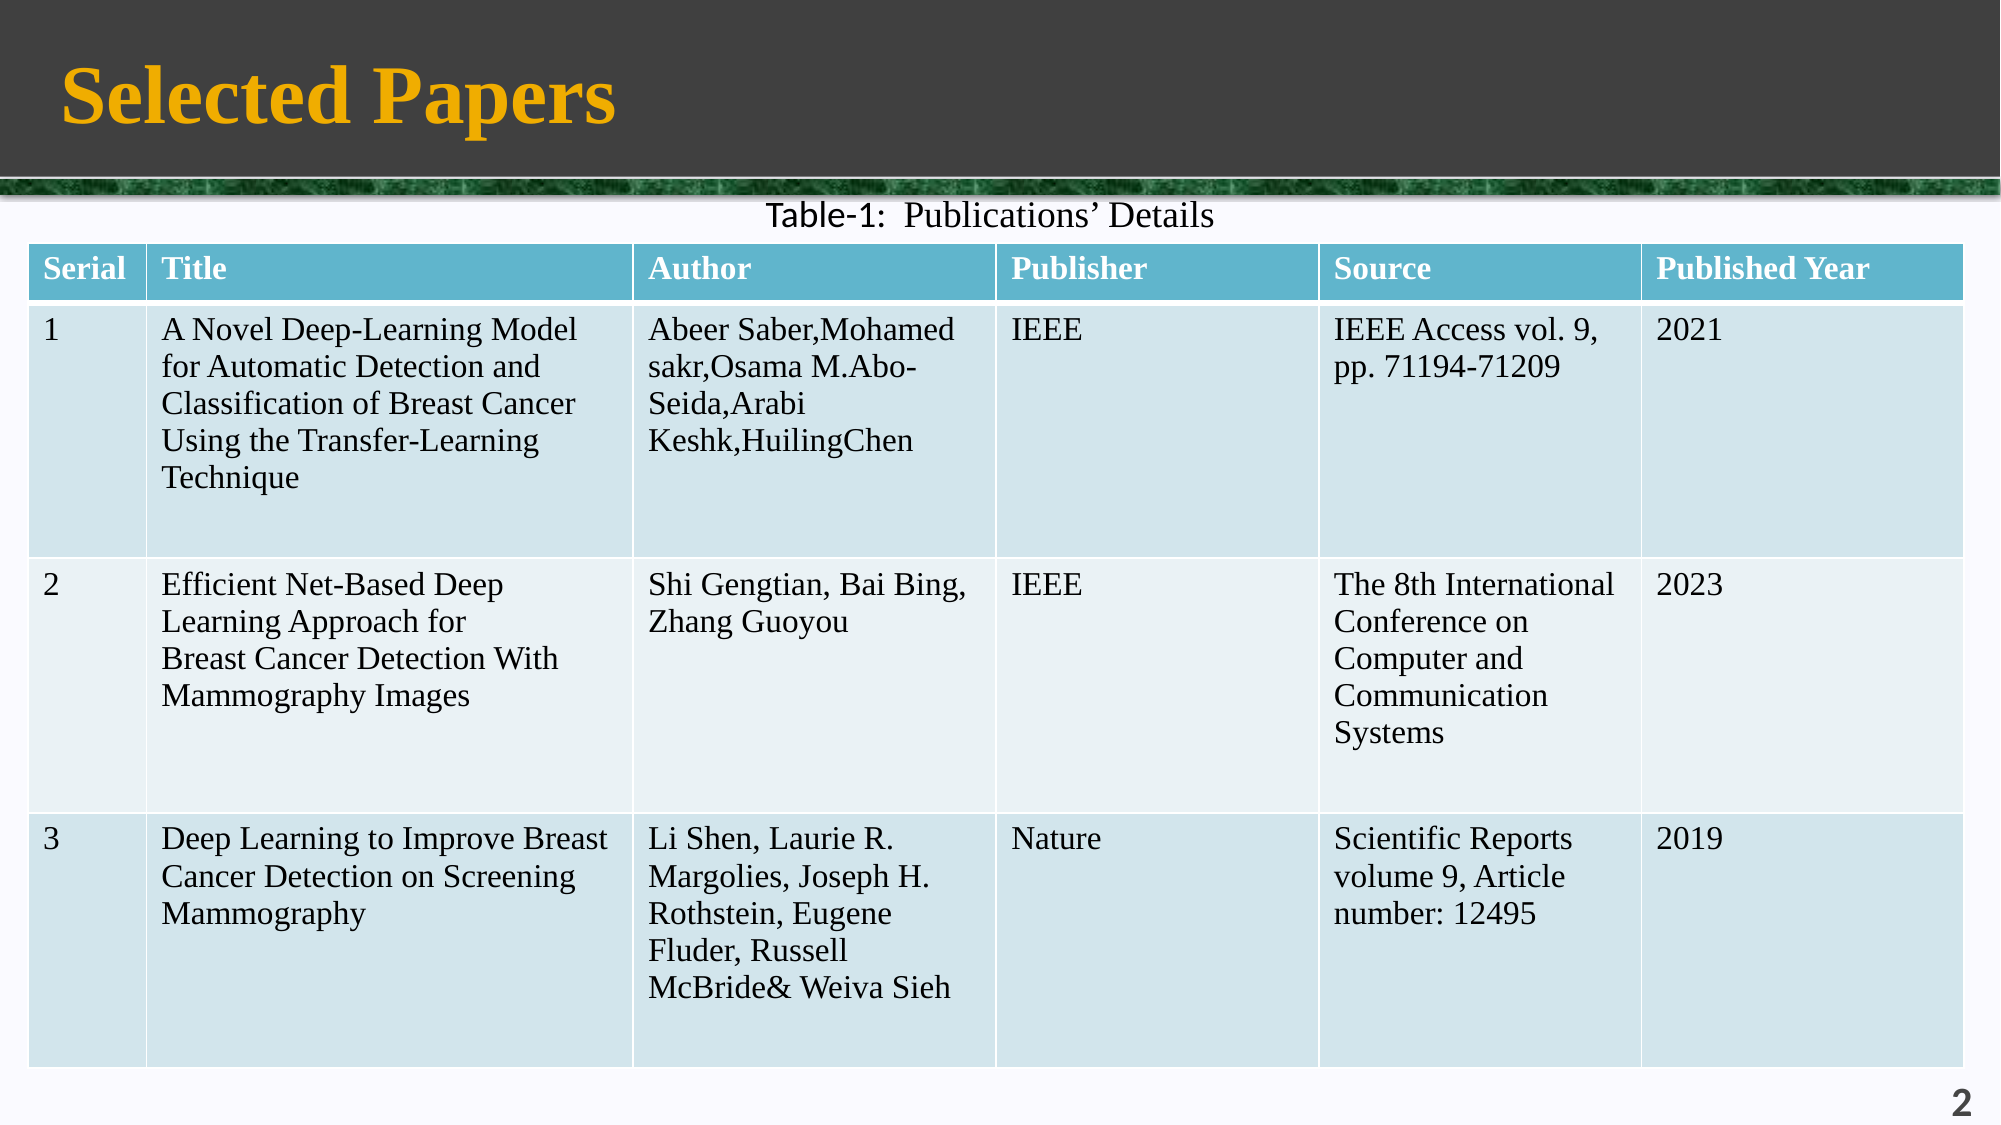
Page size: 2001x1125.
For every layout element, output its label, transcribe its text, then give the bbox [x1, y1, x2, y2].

table_cell 2023 [1642, 559, 1963, 812]
table_cell Efficient Net-Based Deep Learning Approach for Breast Cancer Detection With Mammography Images [147, 559, 632, 812]
table_cell 2019 [1642, 814, 1963, 1067]
table_cell 2021 [1642, 306, 1963, 557]
table_cell Li Shen, Laurie R. Margolies, Joseph H. Rothstein, Eugene Fluder, Russell McBride& Weiva Sieh [634, 814, 995, 1067]
table_cell A Novel Deep-Learning Model for Automatic Detection and Classification of Breast Cancer Using the Transfer-Learning Technique [147, 306, 632, 557]
table_cell 3 [29, 814, 146, 1067]
table_header Source [1320, 244, 1641, 300]
table_cell 2 [29, 559, 146, 812]
table_header Serial [29, 244, 146, 300]
table_cell IEEE Access vol. 9, pp. 71194-71209 [1320, 306, 1641, 557]
table_header Title [147, 244, 632, 300]
table_cell Abeer Saber,Mohamed sakr,Osama M.Abo-Seida,Arabi Keshk,HuilingChen [634, 306, 995, 557]
table_cell IEEE [997, 306, 1318, 557]
title Selected Papers [45, 11, 1955, 170]
slide_number 2 [1826, 1080, 1988, 1125]
table_cell Nature [997, 814, 1318, 1067]
text_box Table-1: Publications’ Details [699, 182, 1300, 242]
table_cell 1 [29, 306, 146, 557]
table_cell IEEE [997, 559, 1318, 812]
table_header Publisher [997, 244, 1318, 300]
table_cell Shi Gengtian, Bai Bing, Zhang Guoyou [634, 559, 995, 812]
table_cell Scientific Reports volume 9, Article number: 12495 [1320, 814, 1641, 1067]
picture [0, 179, 2000, 195]
table_cell Deep Learning to Improve Breast Cancer Detection on Screening Mammography [147, 814, 632, 1067]
table_header Published Year [1642, 244, 1963, 300]
table_cell The 8th International Conference on Computer and Communication Systems [1320, 559, 1641, 812]
table_header Author [634, 244, 995, 300]
